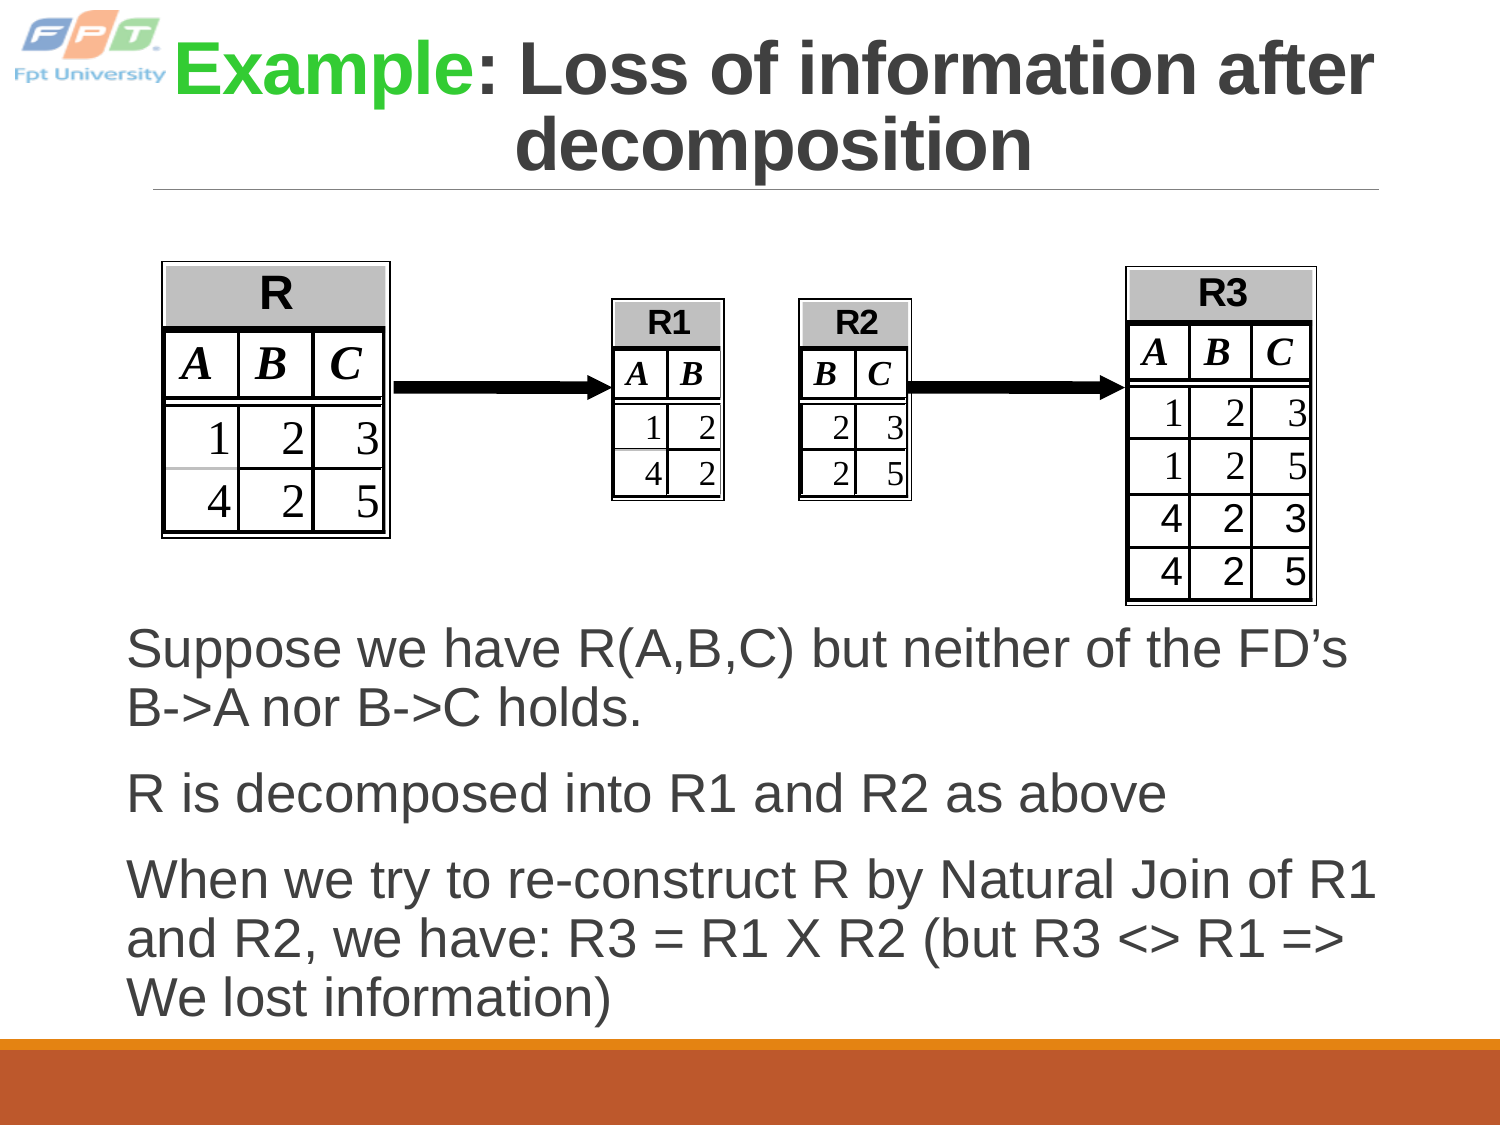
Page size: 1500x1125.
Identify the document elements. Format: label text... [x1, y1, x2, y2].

picture [1126, 266, 1317, 606]
text_box [919, 383, 1123, 392]
title Example: Loss of information after decomposition [136, 25, 1412, 125]
picture [611, 299, 724, 501]
text_box [399, 383, 609, 392]
picture [799, 299, 912, 501]
picture [161, 261, 390, 538]
list Suppose we have R(A,B,C) but neither of the FD’s B->A nor B->C holds. R is decomposed into R1 and R2 as above When we try to re-construct R by Natural Join of R1 and R2, we have: R3 = R1 X R2 (but R3 <> R1 => We lost information) [112, 612, 1388, 1038]
